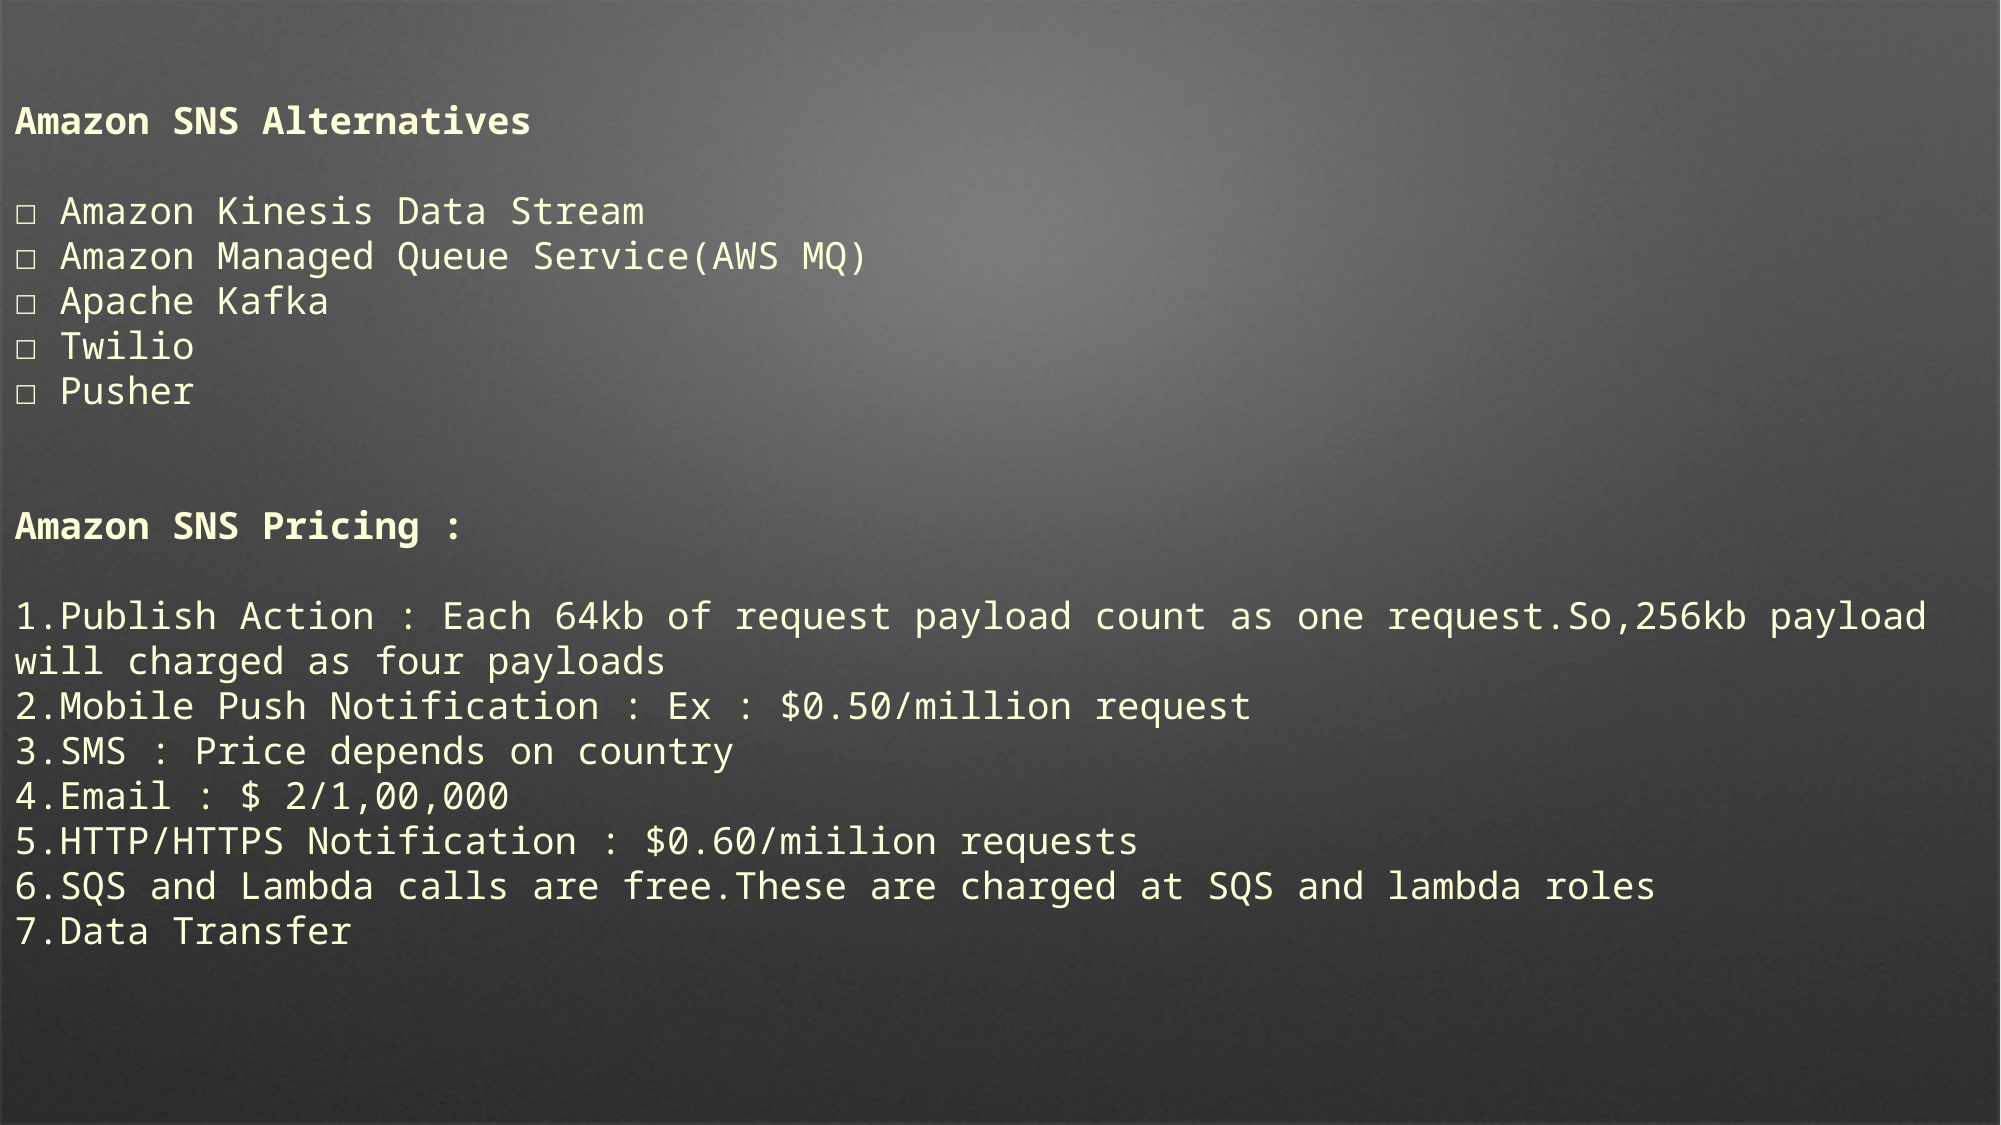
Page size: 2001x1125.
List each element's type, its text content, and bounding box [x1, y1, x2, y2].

text_box Amazon SNS Alternatives ☐ Amazon Kinesis Data Stream ☐ Amazon Managed Queue Service(AWS MQ) ☐ Apache Kafka ☐ Twilio ☐ Pusher Amazon SNS Pricing : 1.Publish Action : Each 64kb of request payload count as one request.So,256kb payload will charged as four payloads 2.Mobile Push Notification : Ex : $0.50/million request 3.SMS : Price depends on country 4.Email : $ 2/1,00,000 5.HTTP/HTTPS Notification : $0.60/miilion requests 6.SQS and Lambda calls are free.These are charged at SQS and lambda roles 7.Data Transfer [0, 0, 2000, 1125]
